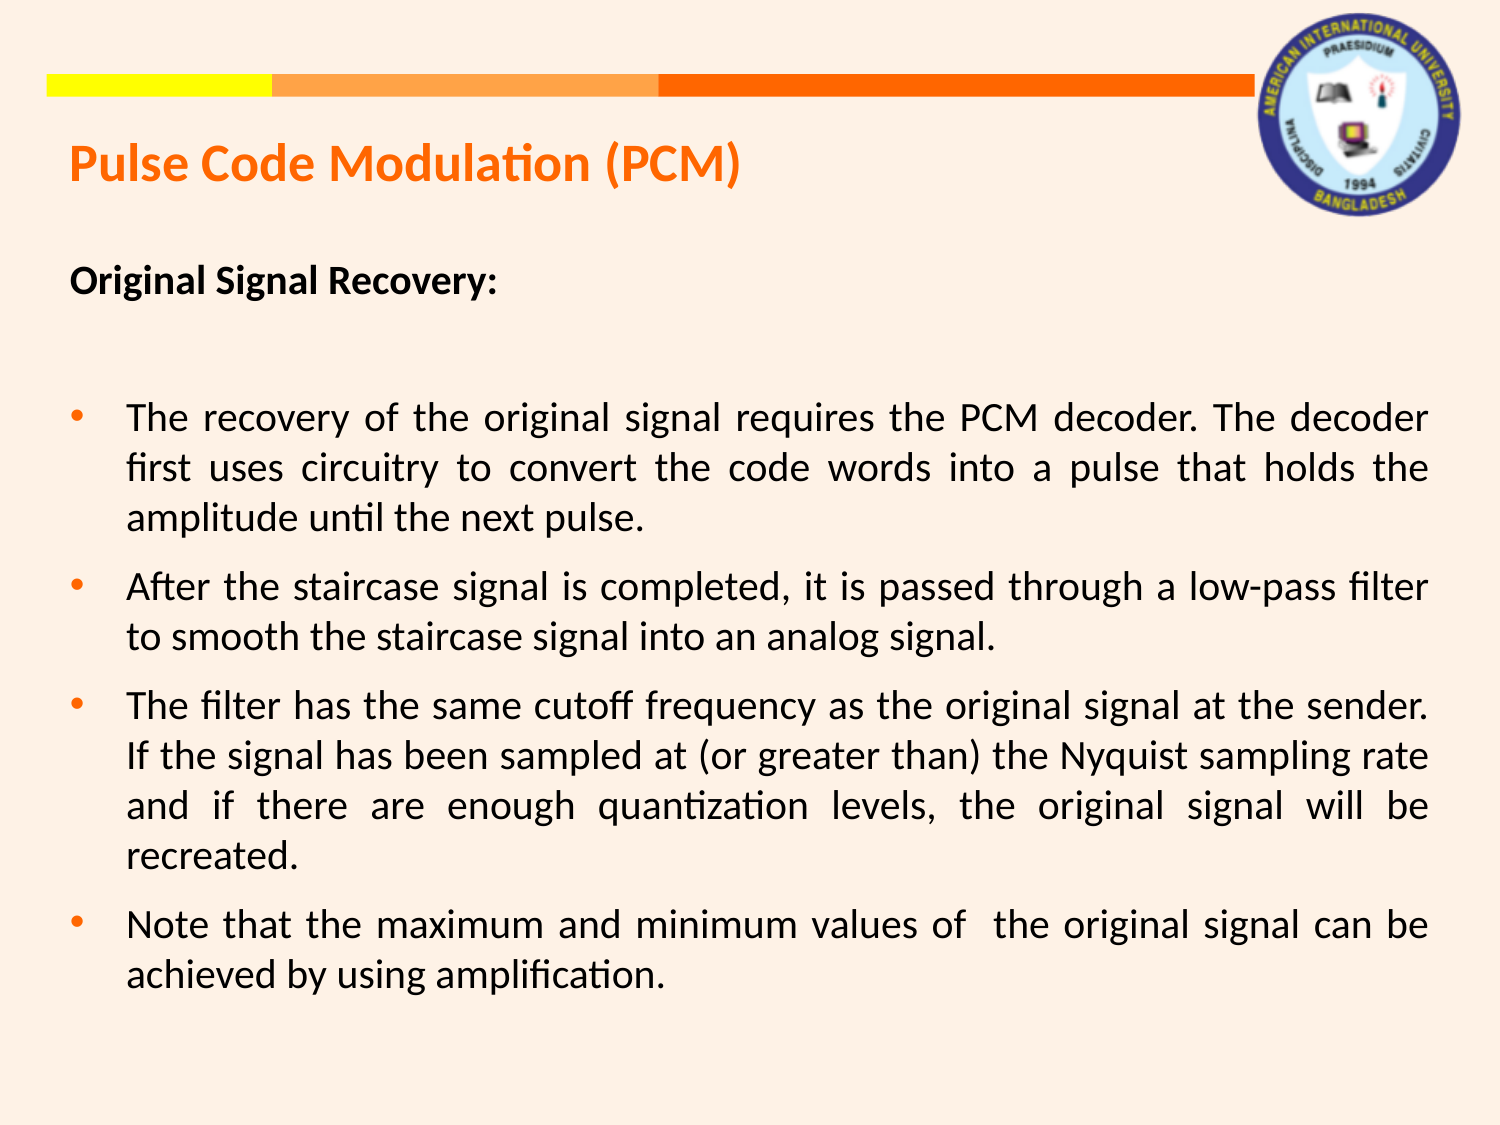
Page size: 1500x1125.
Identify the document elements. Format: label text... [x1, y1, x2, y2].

text_box Original Signal Recovery: The recovery of the original signal requires the PCM decoder. The decoder first uses circuitry to convert the code words into a pulse that holds the amplitude until the next pulse. After the staircase signal is completed, it is passed through a low-pass filter to smooth the staircase signal into an analog signal. The filter has the same cutoff frequency as the original signal at the sender. If the signal has been sampled at (or greater than) the Nyquist sampling rate and if there are enough quantization levels, the original signal will be recreated. Note that the maximum and minimum values of the original signal can be achieved by using amplification. [54, 245, 1445, 1004]
text_box Pulse Code Modulation (PCM) [55, 119, 1129, 201]
picture [1254, 9, 1465, 221]
